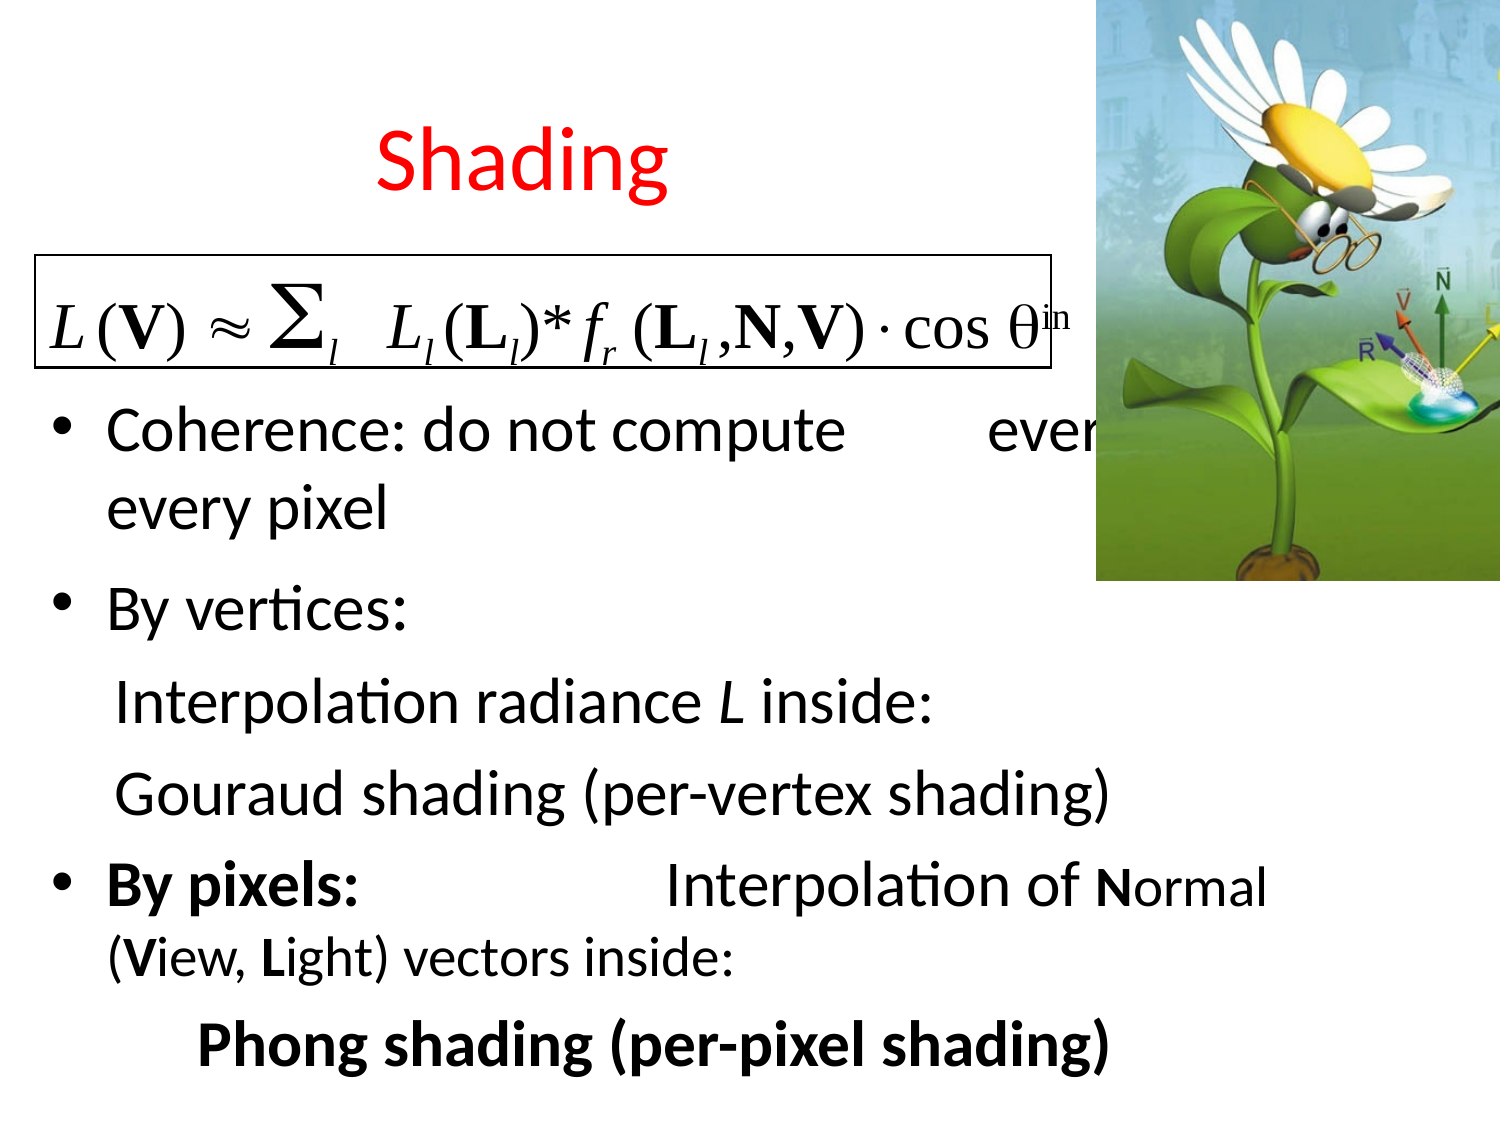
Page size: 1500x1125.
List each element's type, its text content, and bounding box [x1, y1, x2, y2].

picture [1096, 0, 1500, 581]
title Shading [82, 60, 963, 243]
text_box [35, 255, 1052, 368]
list L (V)  Sl Ll (Ll)* fr (Ll ,N,V)cos in Coherence: do not compute everything in every pixel By vertices: Interpolation radiance L inside: Gouraud shading (per-vertex shading) By pixels: Interpolation of Normal (View, Light) vectors inside: Phong shading (per-pixel shading) [35, 243, 1412, 1094]
